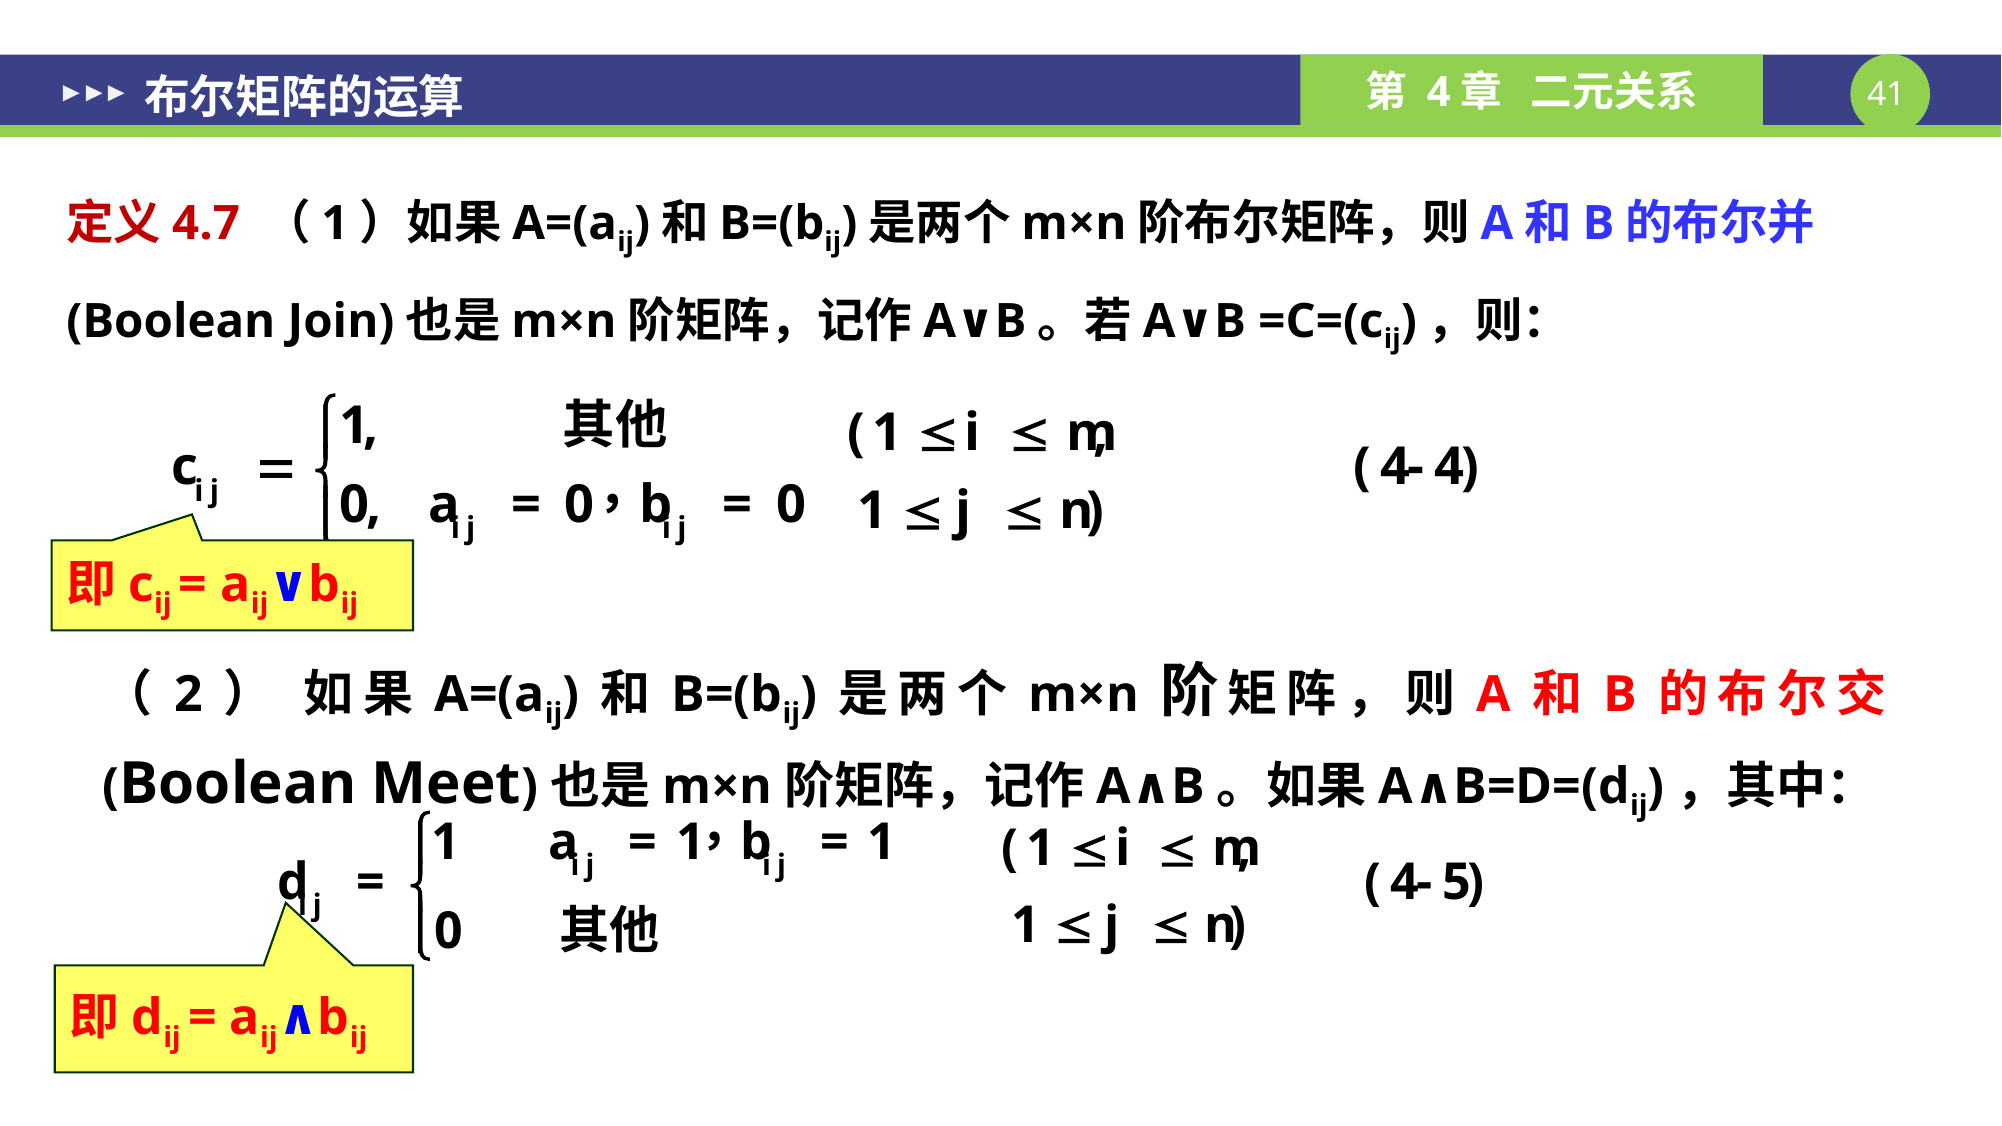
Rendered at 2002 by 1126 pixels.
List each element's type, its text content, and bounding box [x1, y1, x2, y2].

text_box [270, 800, 1494, 972]
list 定义4.7 （1）如果A=(aij)和B=(bij)是两个m×n阶布尔矩阵，则A和B的布尔并(Boolean Join)也是m×n阶矩阵，记作A∨B。若A∨B =C=(cij)，则： [46, 150, 1884, 366]
text_box 即dij = aij∧bij [54, 961, 414, 1073]
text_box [164, 383, 1489, 560]
text_box （2） 如果A=(aij)和B=(bij)是两个m×n阶矩阵，则A和B的布尔交(Boolean Meet)也是m×n阶矩阵，记作A∧B。如果A∧B=D=(dij)，其中： [87, 630, 1913, 829]
title 布尔矩阵的运算 [124, 47, 1889, 144]
text_box 即cij = aij∨bij [51, 525, 414, 631]
